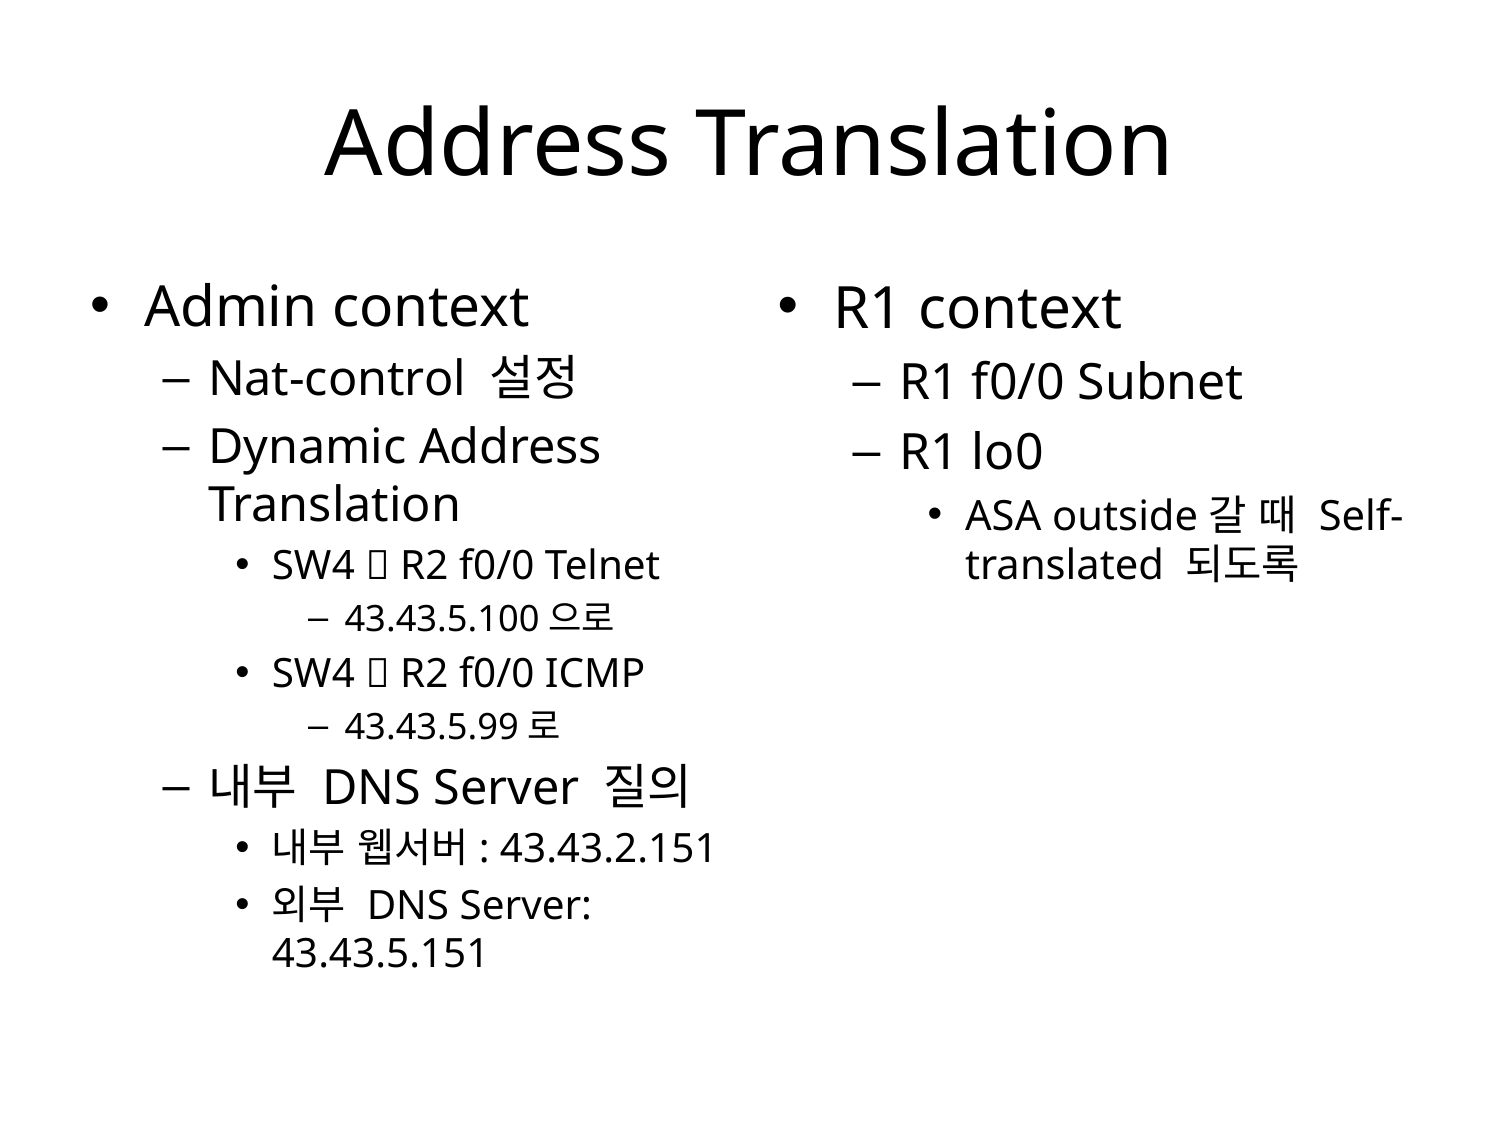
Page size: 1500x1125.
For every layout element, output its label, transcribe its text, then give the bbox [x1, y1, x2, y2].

list Admin context Nat-control 설정 Dynamic Address Translation SW4  R2 f0/0 Telnet 43.43.5.100으로 SW4  R2 f0/0 ICMP 43.43.5.99로 내부 DNS Server 질의 내부 웹서버: 43.43.2.151 외부 DNS Server: 43.43.5.151 [75, 262, 738, 1005]
list R1 context R1 f0/0 Subnet R1 lo0 ASA outside갈 때 Self-translated 되도록 [762, 262, 1425, 1005]
title Address Translation [75, 45, 1425, 233]
